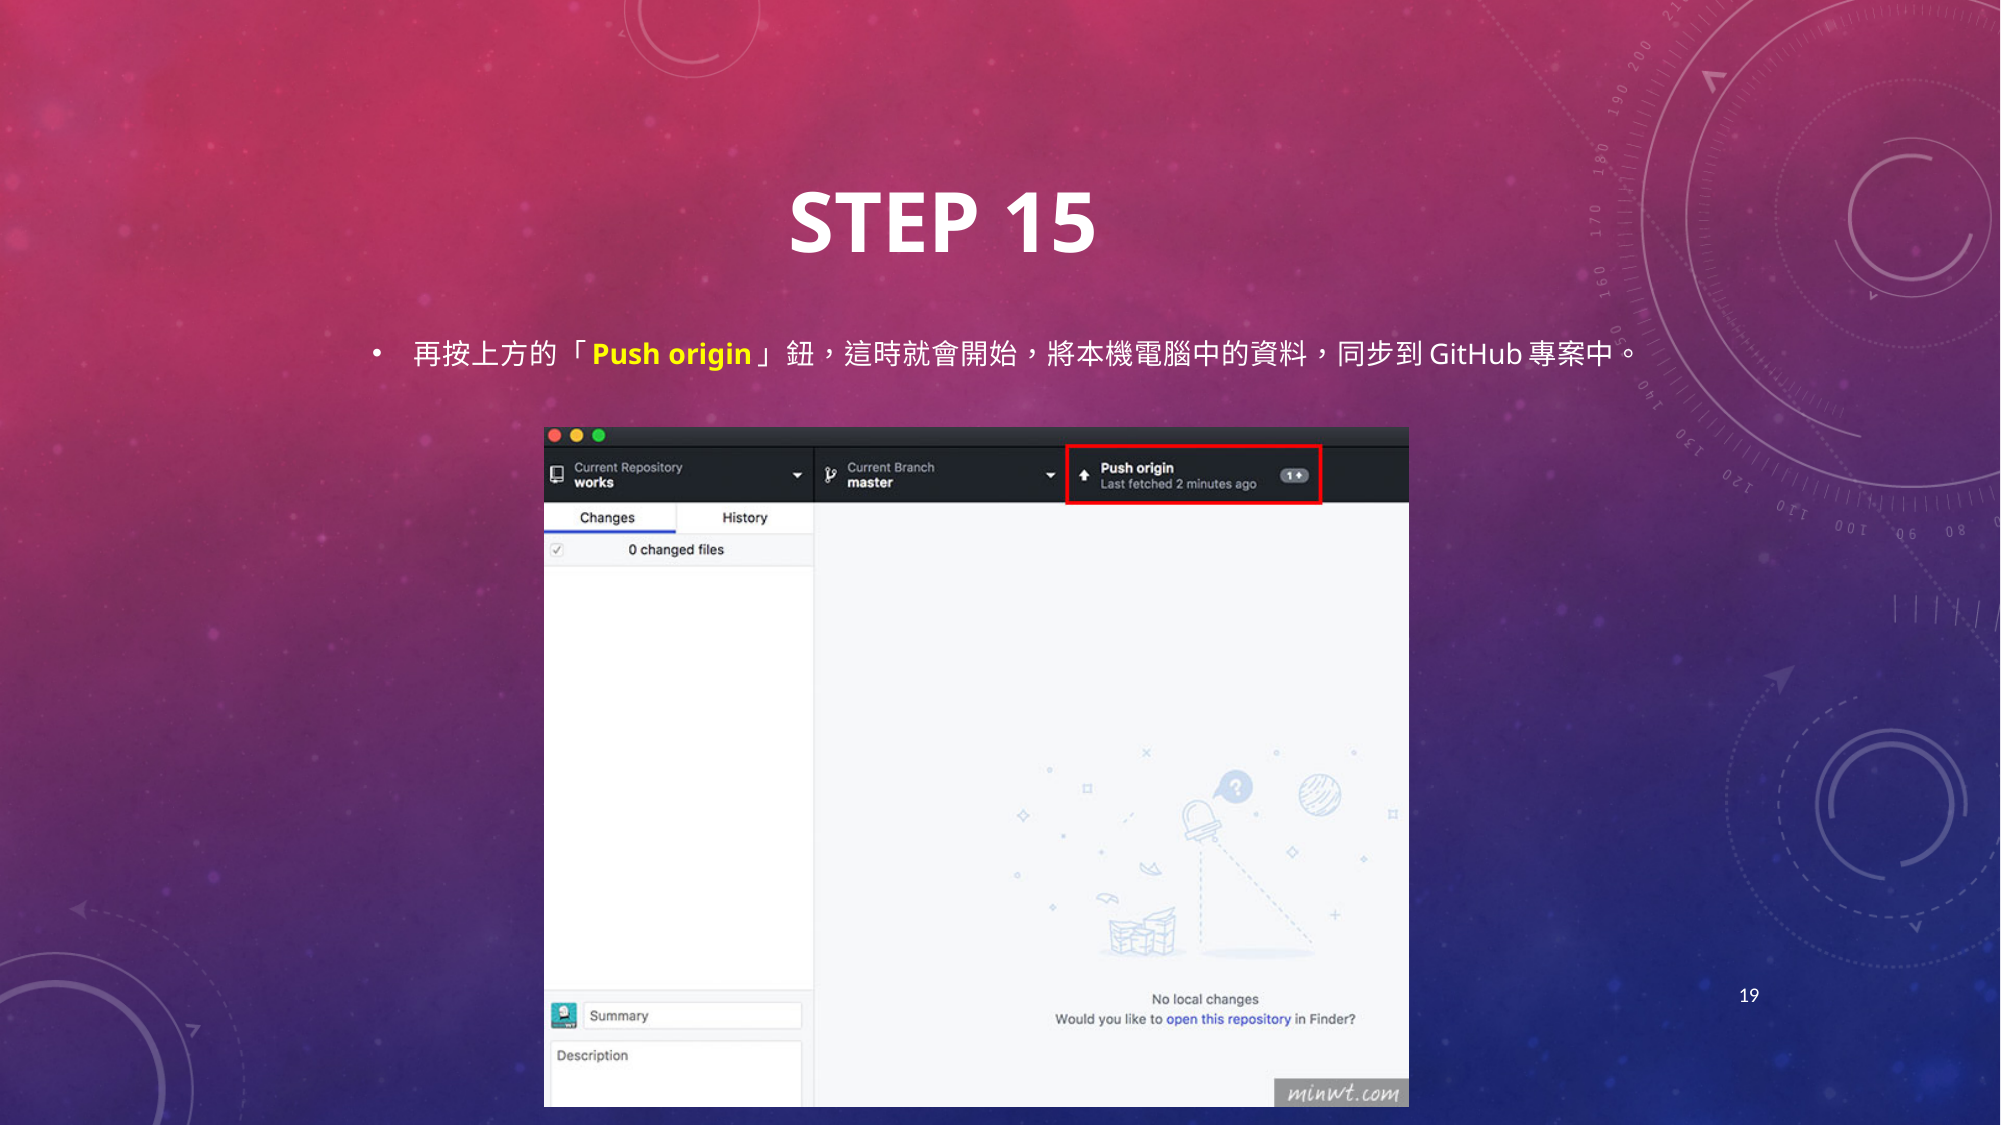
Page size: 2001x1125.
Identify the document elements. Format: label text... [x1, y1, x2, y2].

list 再按上方的「Push origin」鈕，這時就會開始，將本機電腦中的資料，同步到GitHub專案中。 [357, 312, 1630, 393]
title STEP 15 [112, 99, 1775, 339]
slide_number 19 [1684, 963, 1775, 1025]
picture [0, 0, 2001, 1125]
